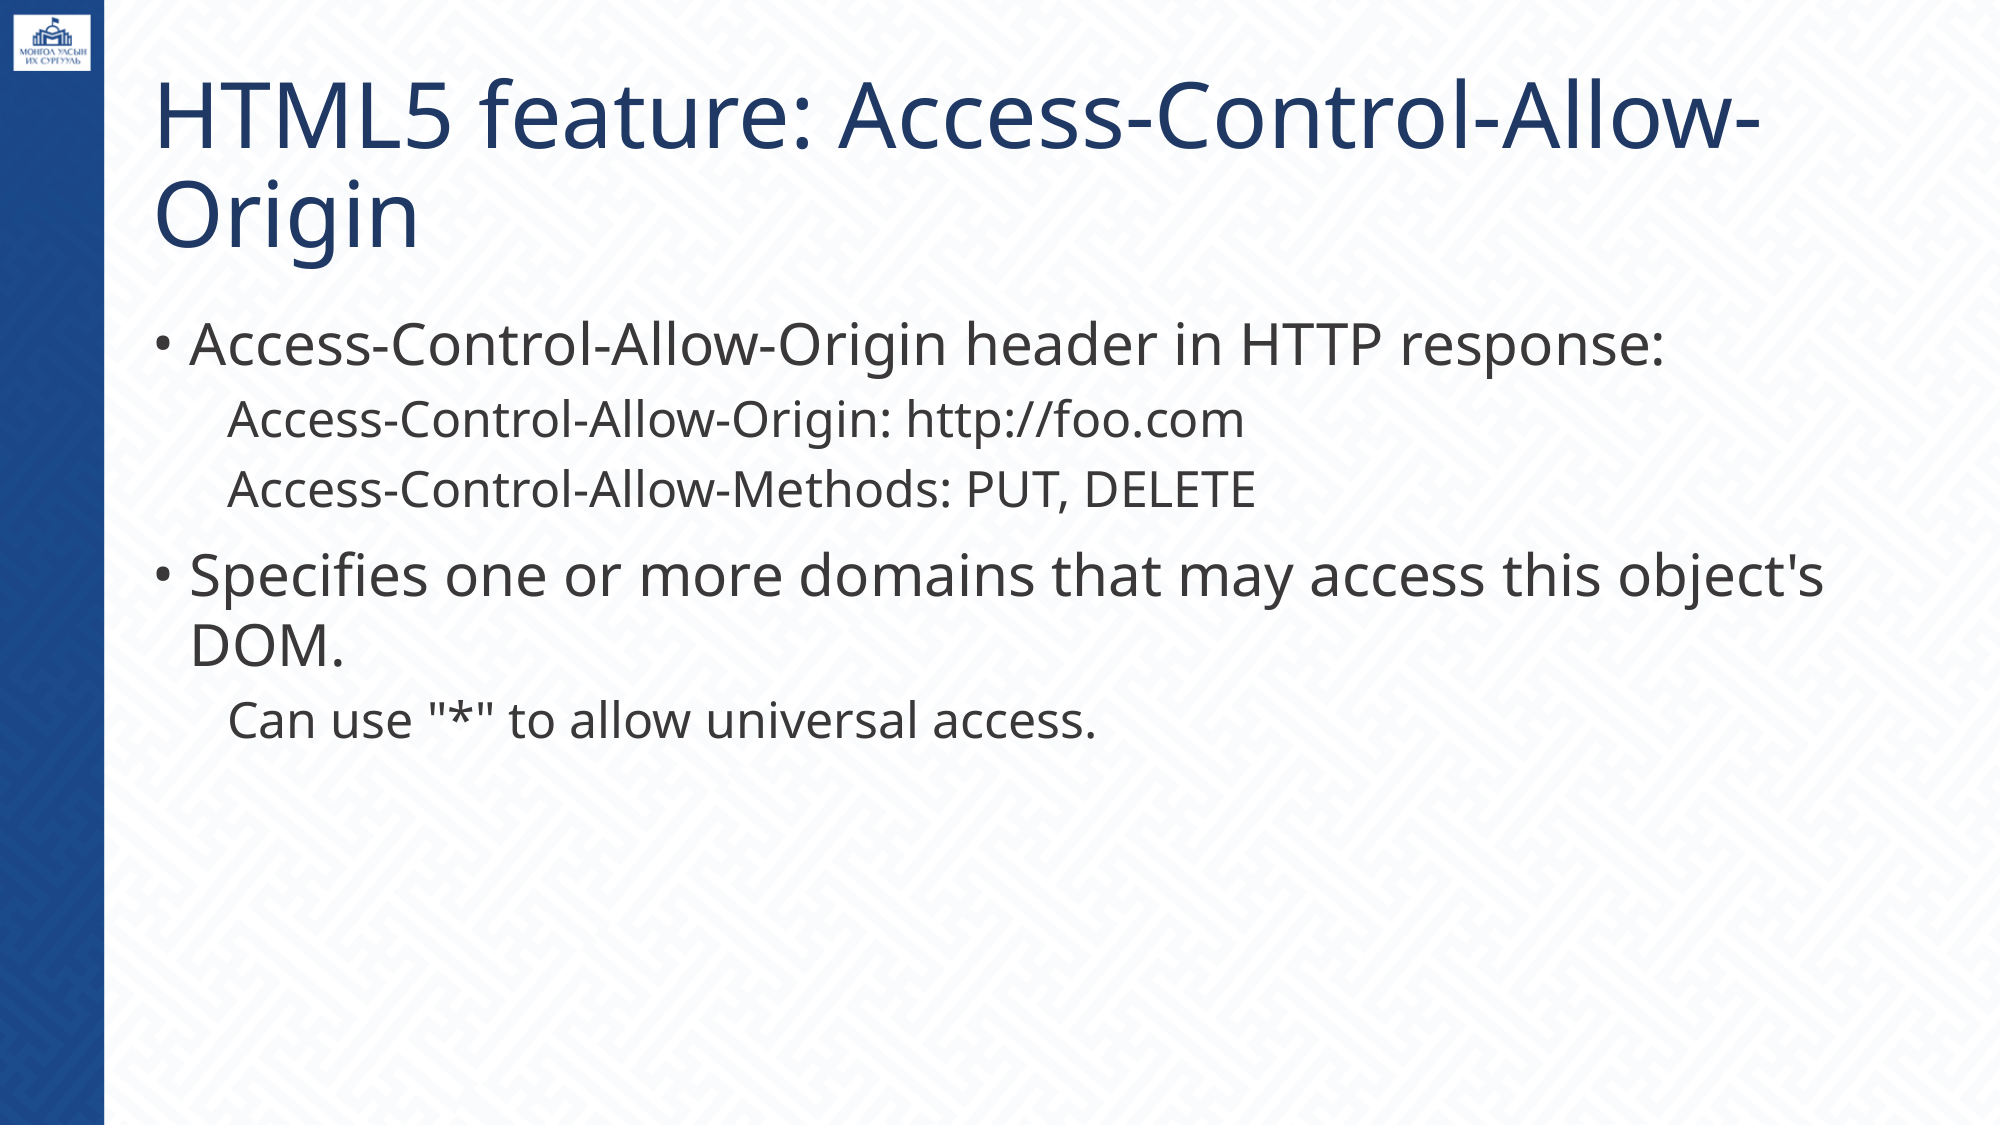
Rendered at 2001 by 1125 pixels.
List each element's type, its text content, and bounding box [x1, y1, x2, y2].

picture [0, 0, 2001, 1125]
title HTML5 feature: Access-Control-Allow-Origin [137, 59, 1863, 278]
list Access-Control-Allow-Origin header in HTTP response: Access-Control-Allow-Origin: http://foo.com Access-Control-Allow-Methods: PUT, DELETE Specifies one or more domains that may access this object's DOM. Can use "*" to allow universal access. [137, 299, 1863, 1014]
